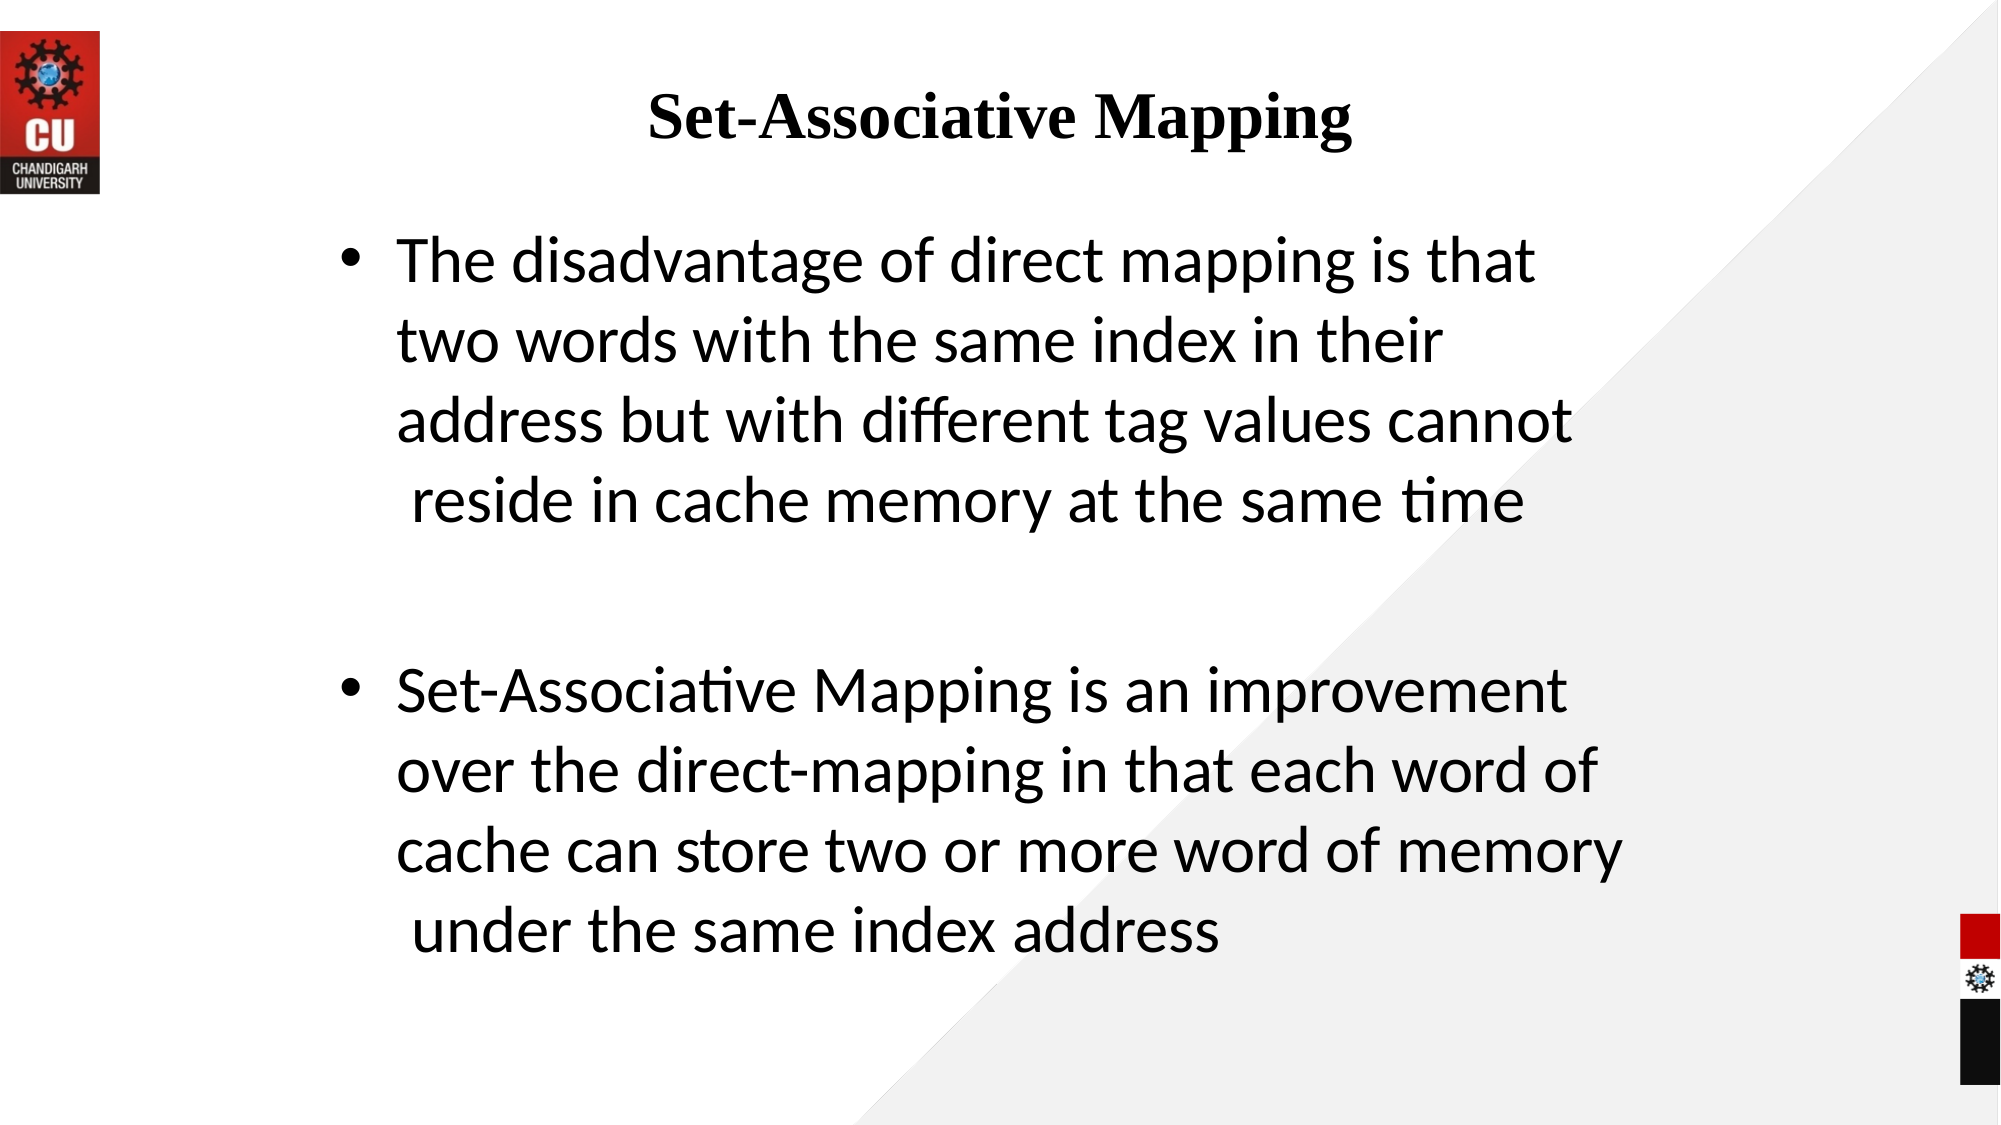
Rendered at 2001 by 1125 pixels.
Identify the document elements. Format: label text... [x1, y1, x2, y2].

picture [0, 0, 2001, 1125]
title Set-Associative Mapping [531, 15, 1469, 206]
text_box The disadvantage of direct mapping is that two words with the same index in their address but with different tag values cannot reside in cache memory at the same time Set-Associative Mapping is an improvement over the direct-mapping in that each word of cache can store two or more word of memory under the same index address [337, 213, 1637, 966]
